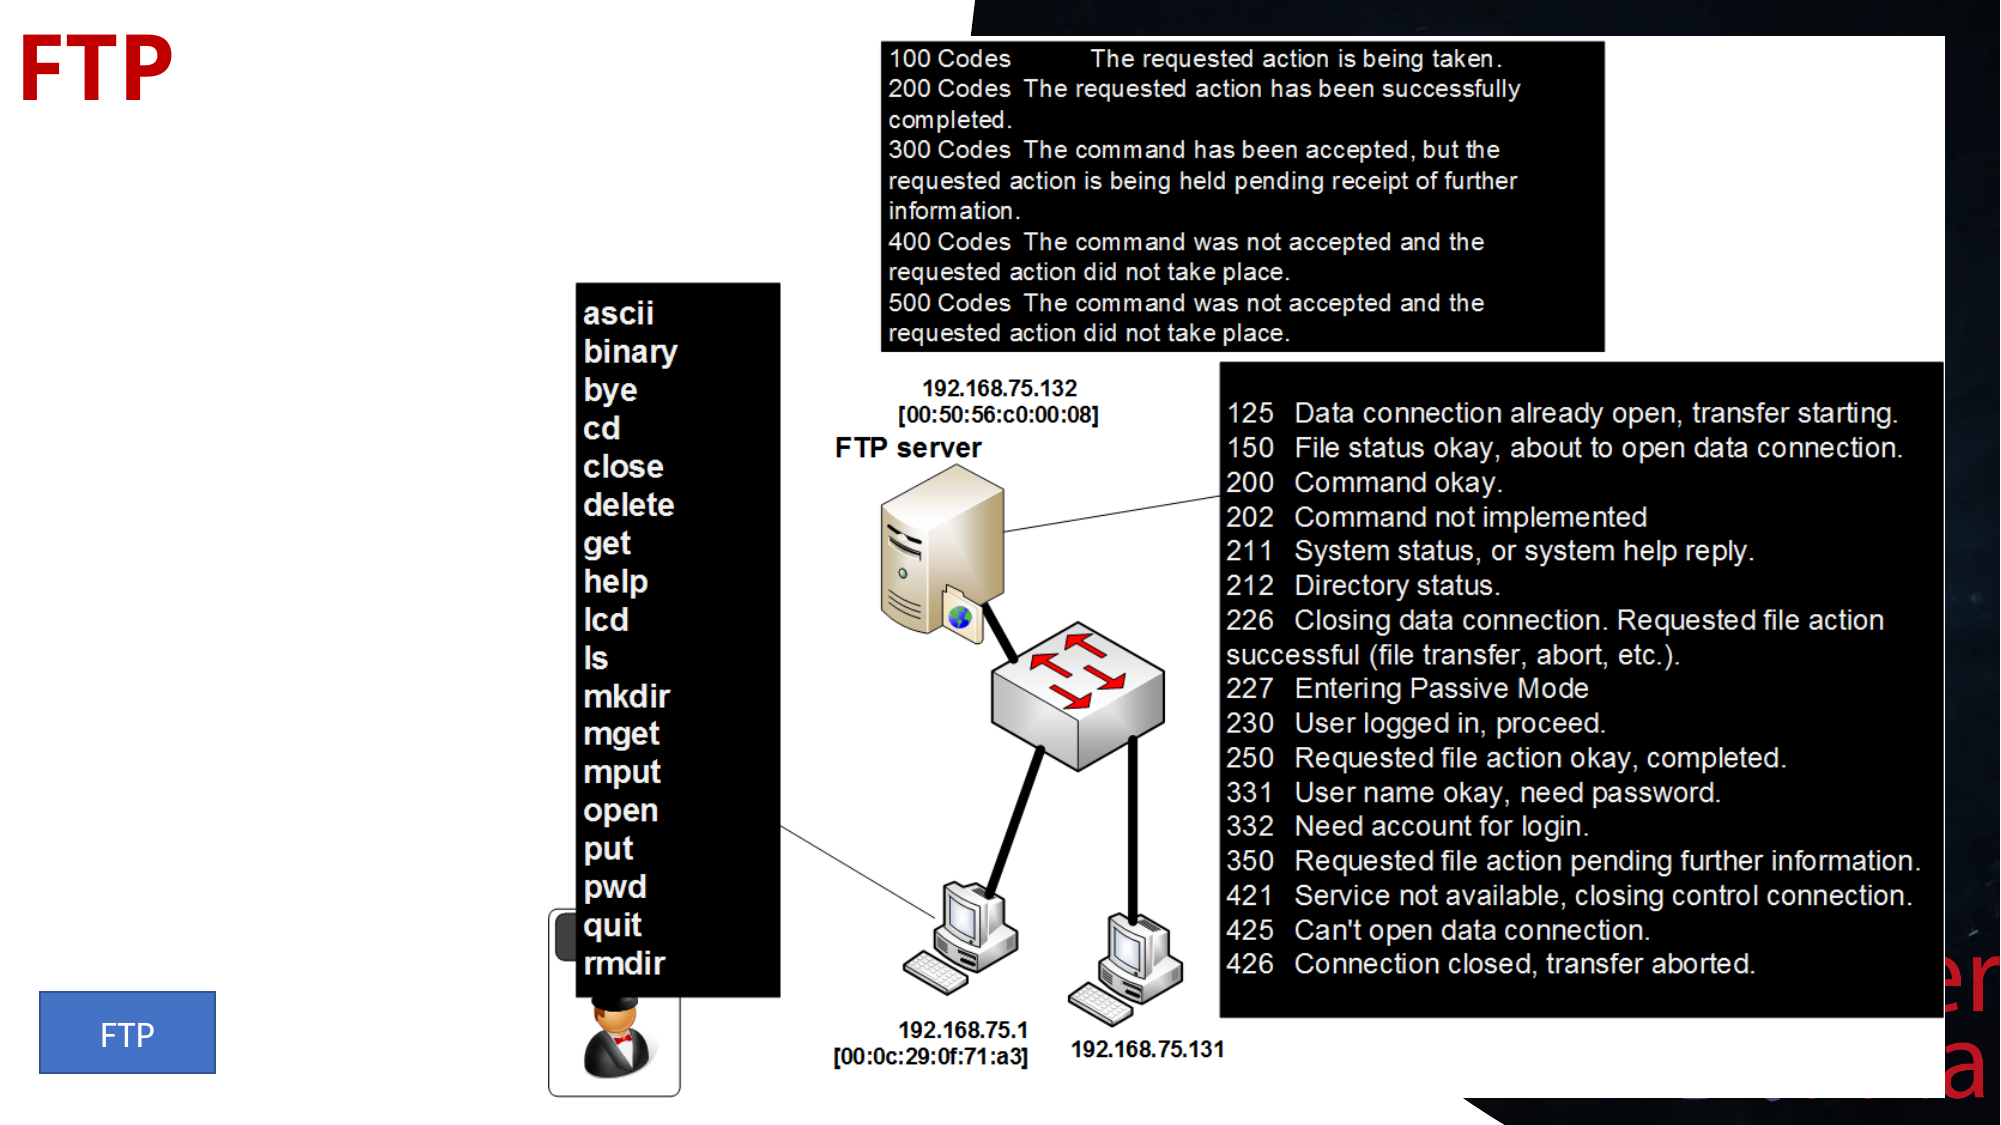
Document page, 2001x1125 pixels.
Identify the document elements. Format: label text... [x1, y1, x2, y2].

text_box FTP [39, 991, 216, 1074]
title FTP [0, 0, 964, 143]
picture [547, 0, 2000, 1125]
